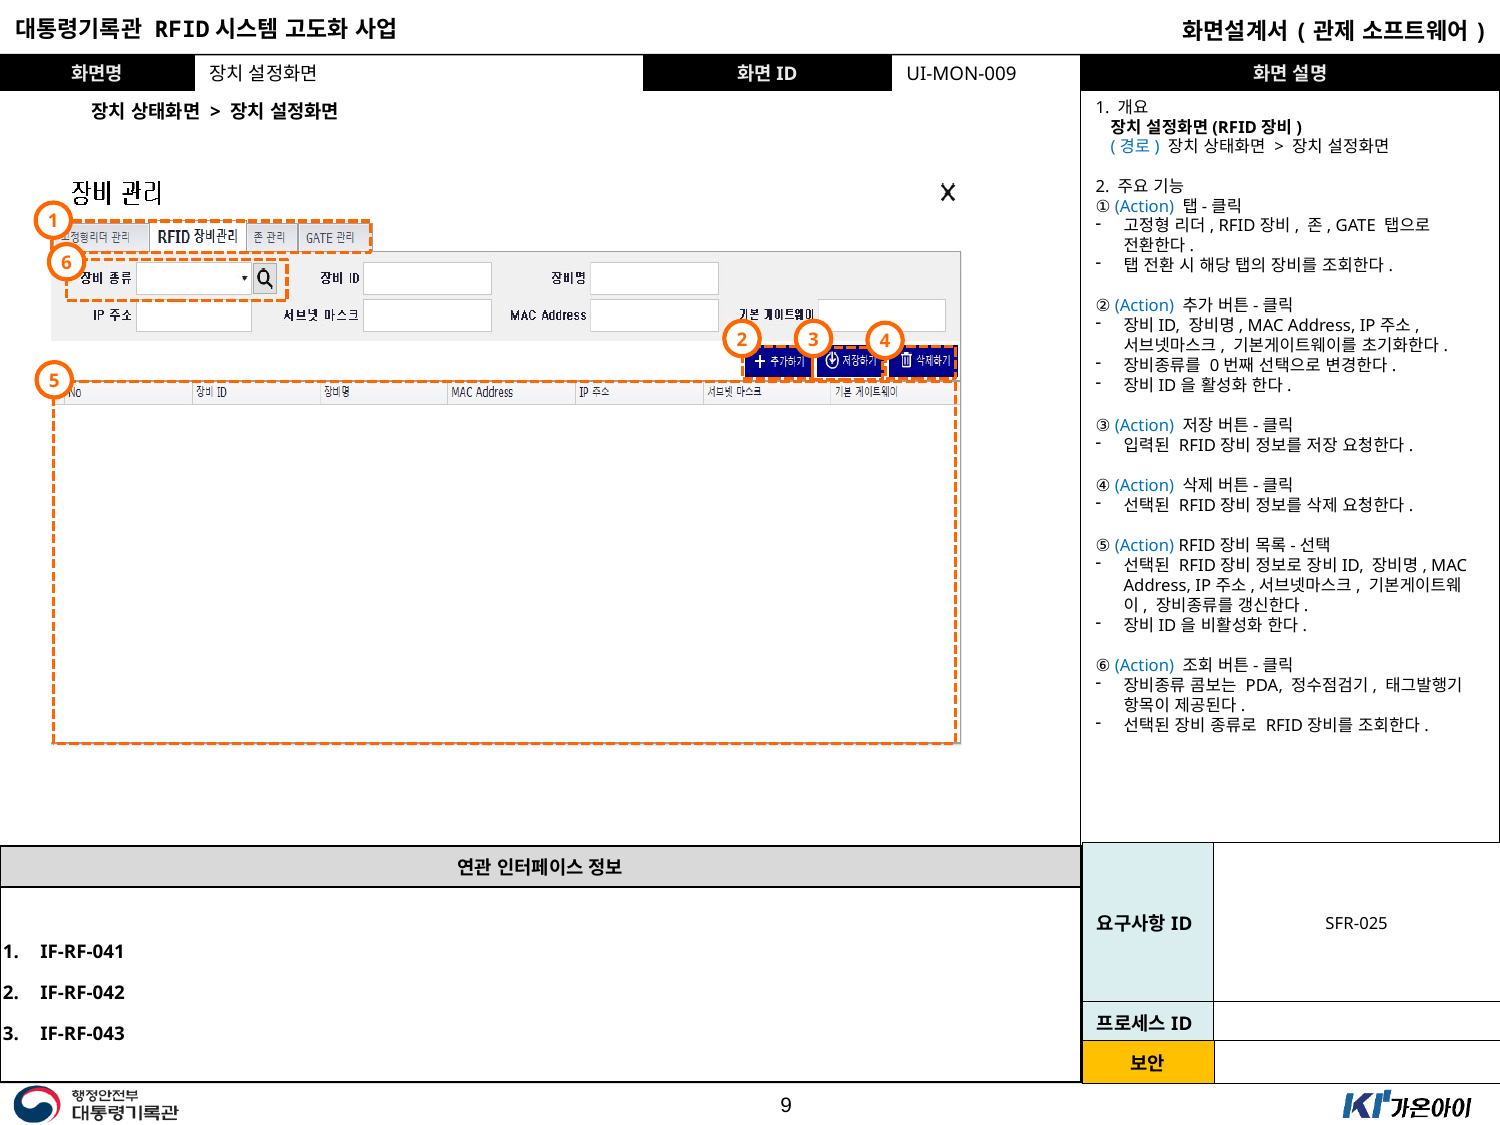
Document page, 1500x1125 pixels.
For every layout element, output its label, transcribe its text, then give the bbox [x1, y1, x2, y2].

table_header SFR-025 [1214, 843, 1500, 1001]
table_header 요구사항ID [1083, 843, 1213, 1001]
table_cell IF-RF-041 IF-RF-042 IF-RF-043 [1, 888, 1080, 1081]
table_header 보안 [1083, 1041, 1214, 1083]
picture [51, 166, 962, 748]
picture [13, 1085, 181, 1123]
text_box UI-MON-009 [891, 54, 1081, 91]
text_box 장치 상태화면 > 장치 설정화면 [76, 93, 987, 130]
table_cell [1214, 1002, 1500, 1040]
table_header [1215, 1041, 1500, 1083]
picture [1342, 1088, 1473, 1118]
text_box 장치 설정화면 [194, 54, 644, 91]
table_cell 프로세스ID [1083, 1002, 1213, 1040]
table_header 연관 인터페이스 정보 [1, 847, 1080, 886]
text_box 5 [36, 364, 46, 396]
text_box 1. 개요 장치 설정화면(RFID장비) (경로) 장치 상태화면 > 장치 설정화면 2. 주요 기능 ① (Action) 탭-클릭 고정형 리더, RFID장비, 존, GATE 탭으로 전환한다. 탭 전환 시 해당 탭의 장비를 조회한다. ② (Action) 추가 버튼-클릭 장비ID, 장비명, MAC Address, IP주소,서브넷마스크, 기본게이트웨이를 초기화한다. 장비종류를 0번째 선택으로 변경한다. 장비ID을 활성화 한다. ③ (Action) 저장 버튼-클릭 입력된 RFID장비 정보를 저장 요청한다. ④ (Action) 삭제 버튼-클릭 선택된 RFID장비 정보를 삭제 요청한다. ⑤ (Action) RFID장비 목록-선택 선택된 RFID장비 정보로 장비ID, 장비명, MAC Address, IP주소,서브넷마스크, 기본게이트웨이, 장비종류를 갱신한다. 장비ID을 비활성화 한다. ⑥ (Action) 조회 버튼-클릭 장비종류 콤보는 PDA, 정수점검기, 태그발행기 항목이 제공된다. 선택된 장비 종류로 RFID장비를 조회한다. [1080, 89, 1500, 845]
text_box 1 [35, 204, 46, 237]
